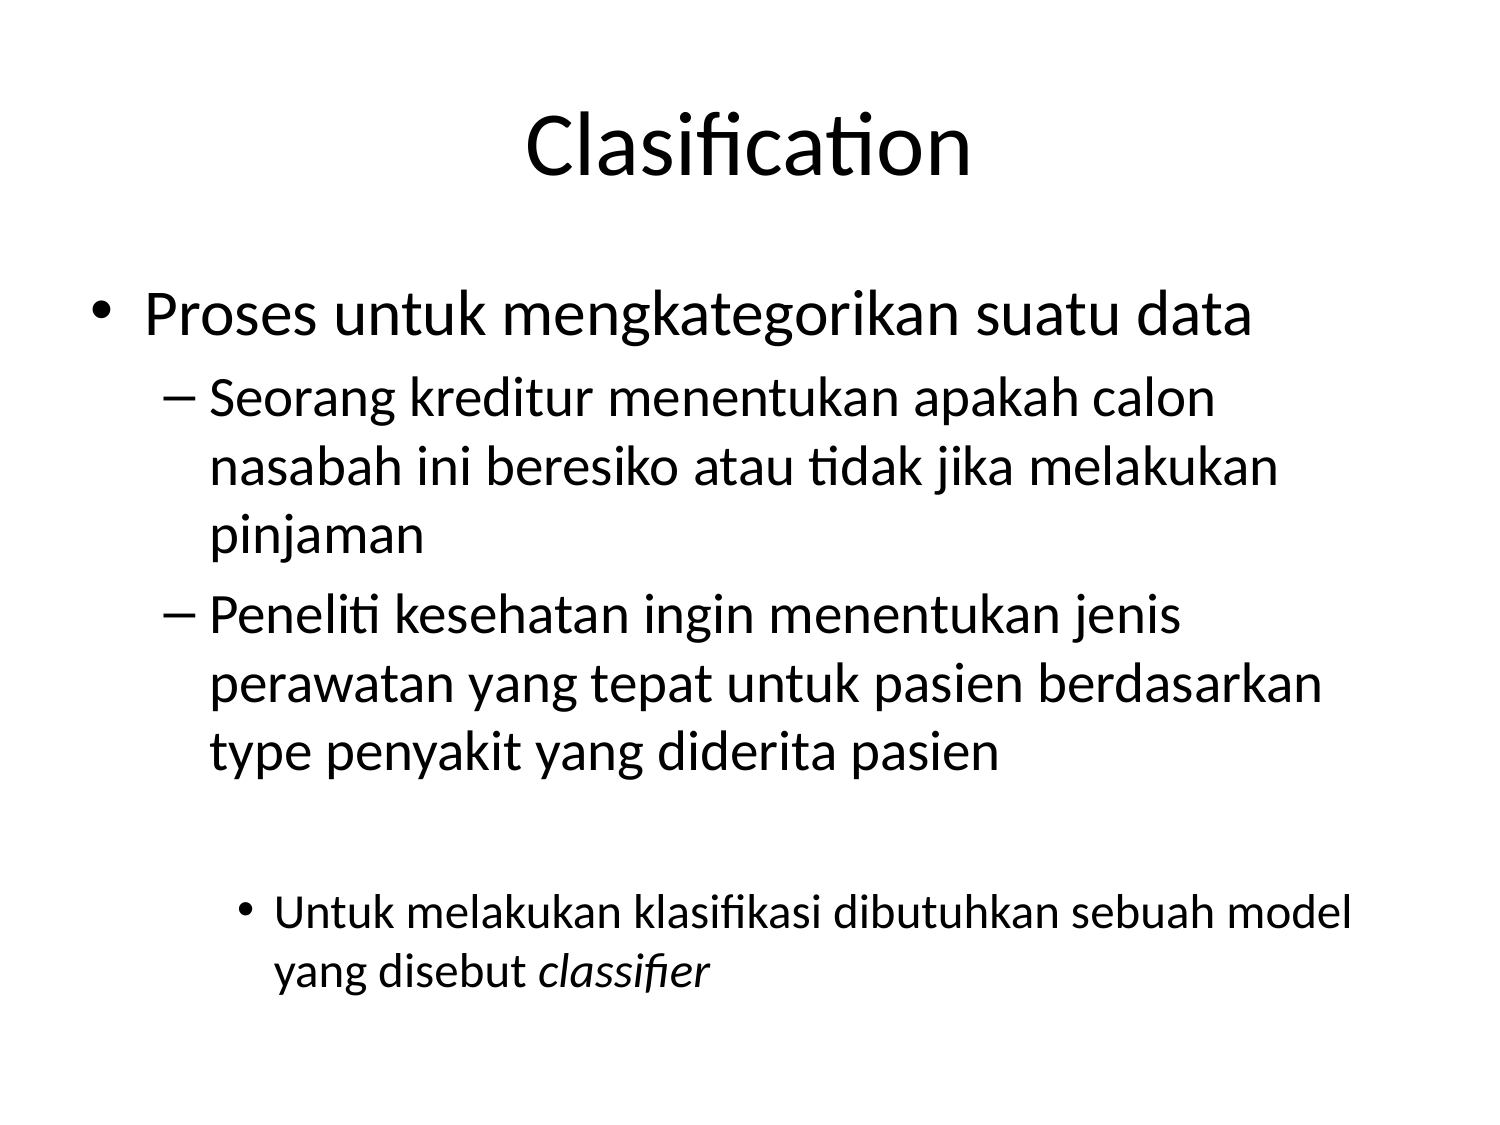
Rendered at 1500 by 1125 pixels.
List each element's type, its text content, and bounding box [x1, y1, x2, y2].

list Proses untuk mengkategorikan suatu data Seorang kreditur menentukan apakah calon nasabah ini beresiko atau tidak jika melakukan pinjaman Peneliti kesehatan ingin menentukan jenis perawatan yang tepat untuk pasien berdasarkan type penyakit yang diderita pasien Untuk melakukan klasifikasi dibutuhkan sebuah model yang disebut classifier [75, 262, 1425, 1005]
title Clasification [75, 45, 1425, 233]
